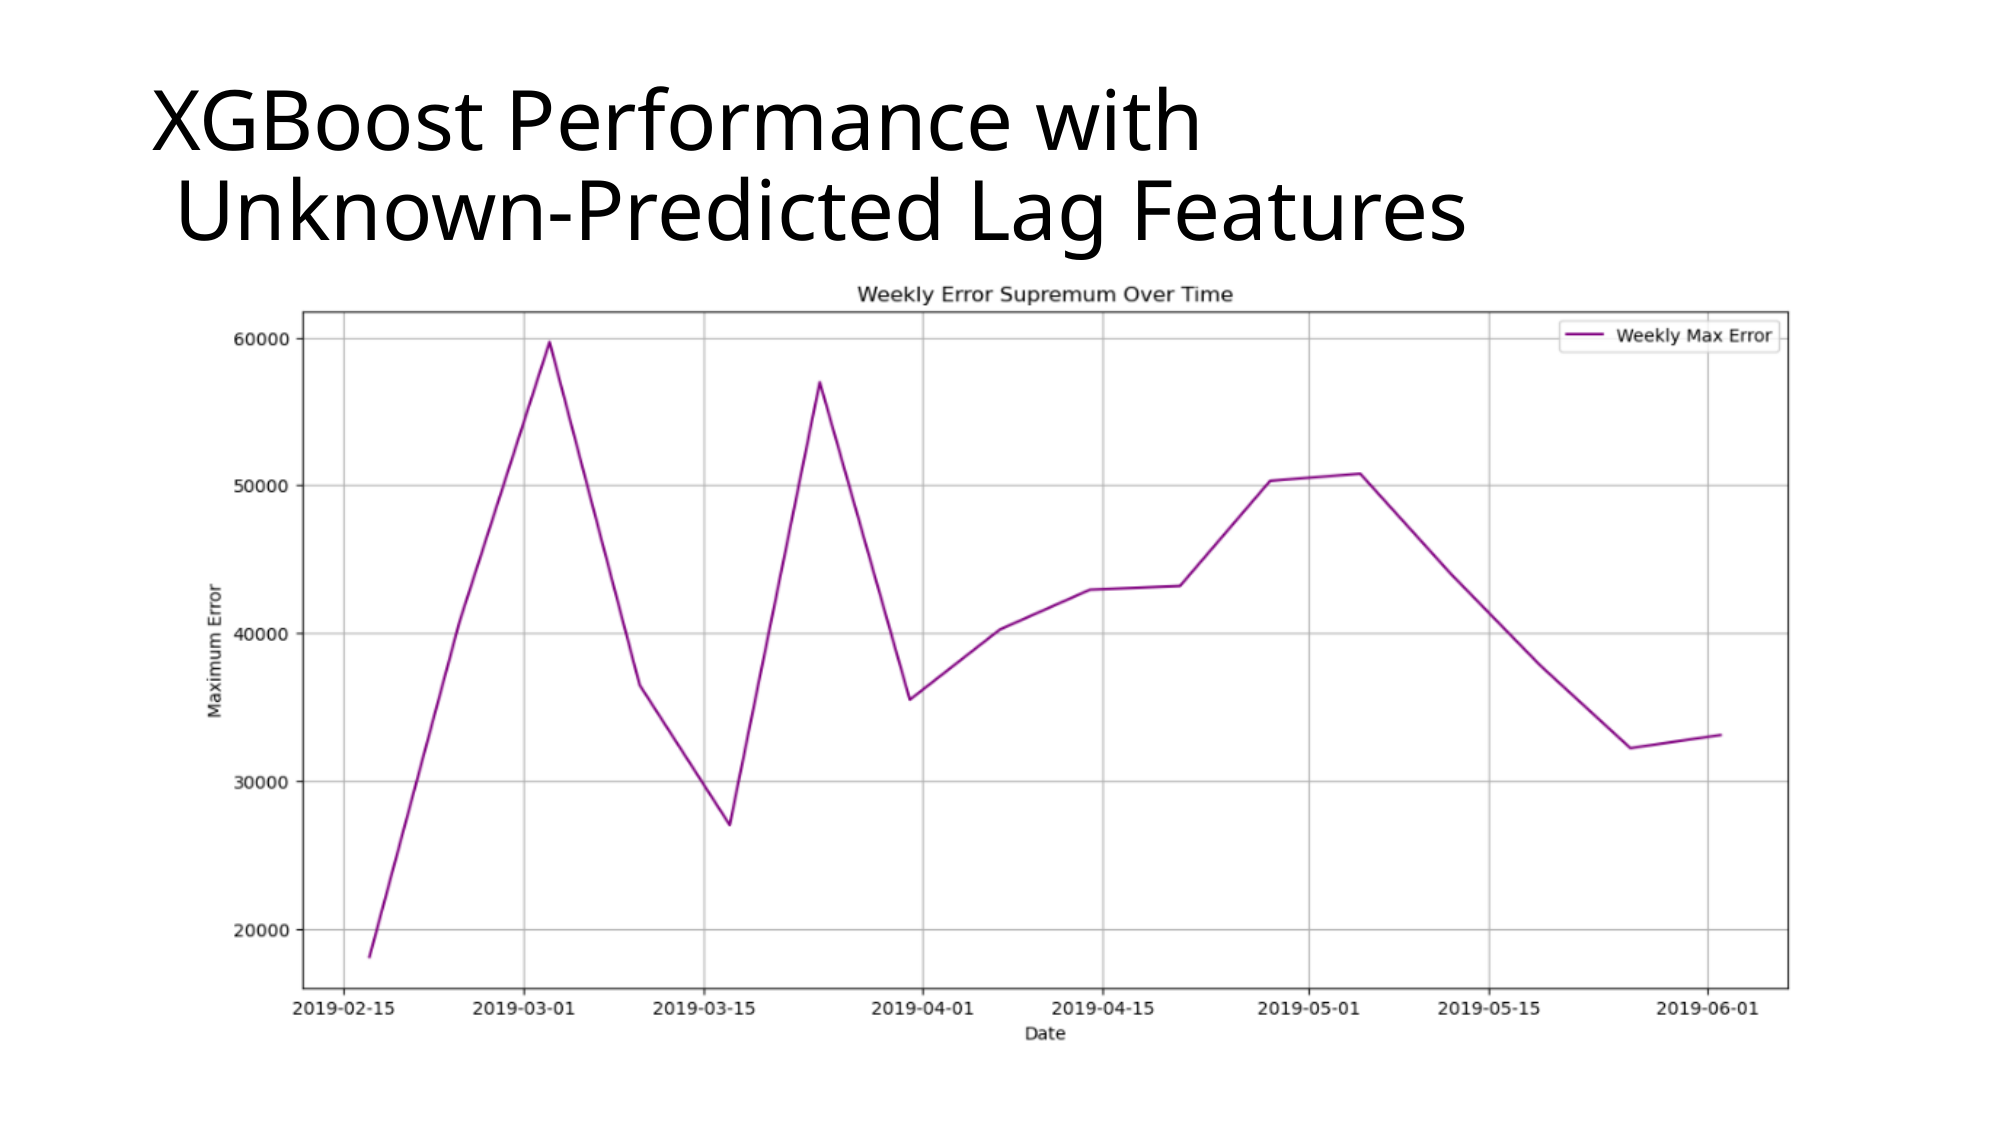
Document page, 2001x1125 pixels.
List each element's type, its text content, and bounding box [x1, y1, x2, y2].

title XGBoost Performance with Unknown-Predicted Lag Features [137, 59, 1863, 278]
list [136, 276, 1812, 1053]
